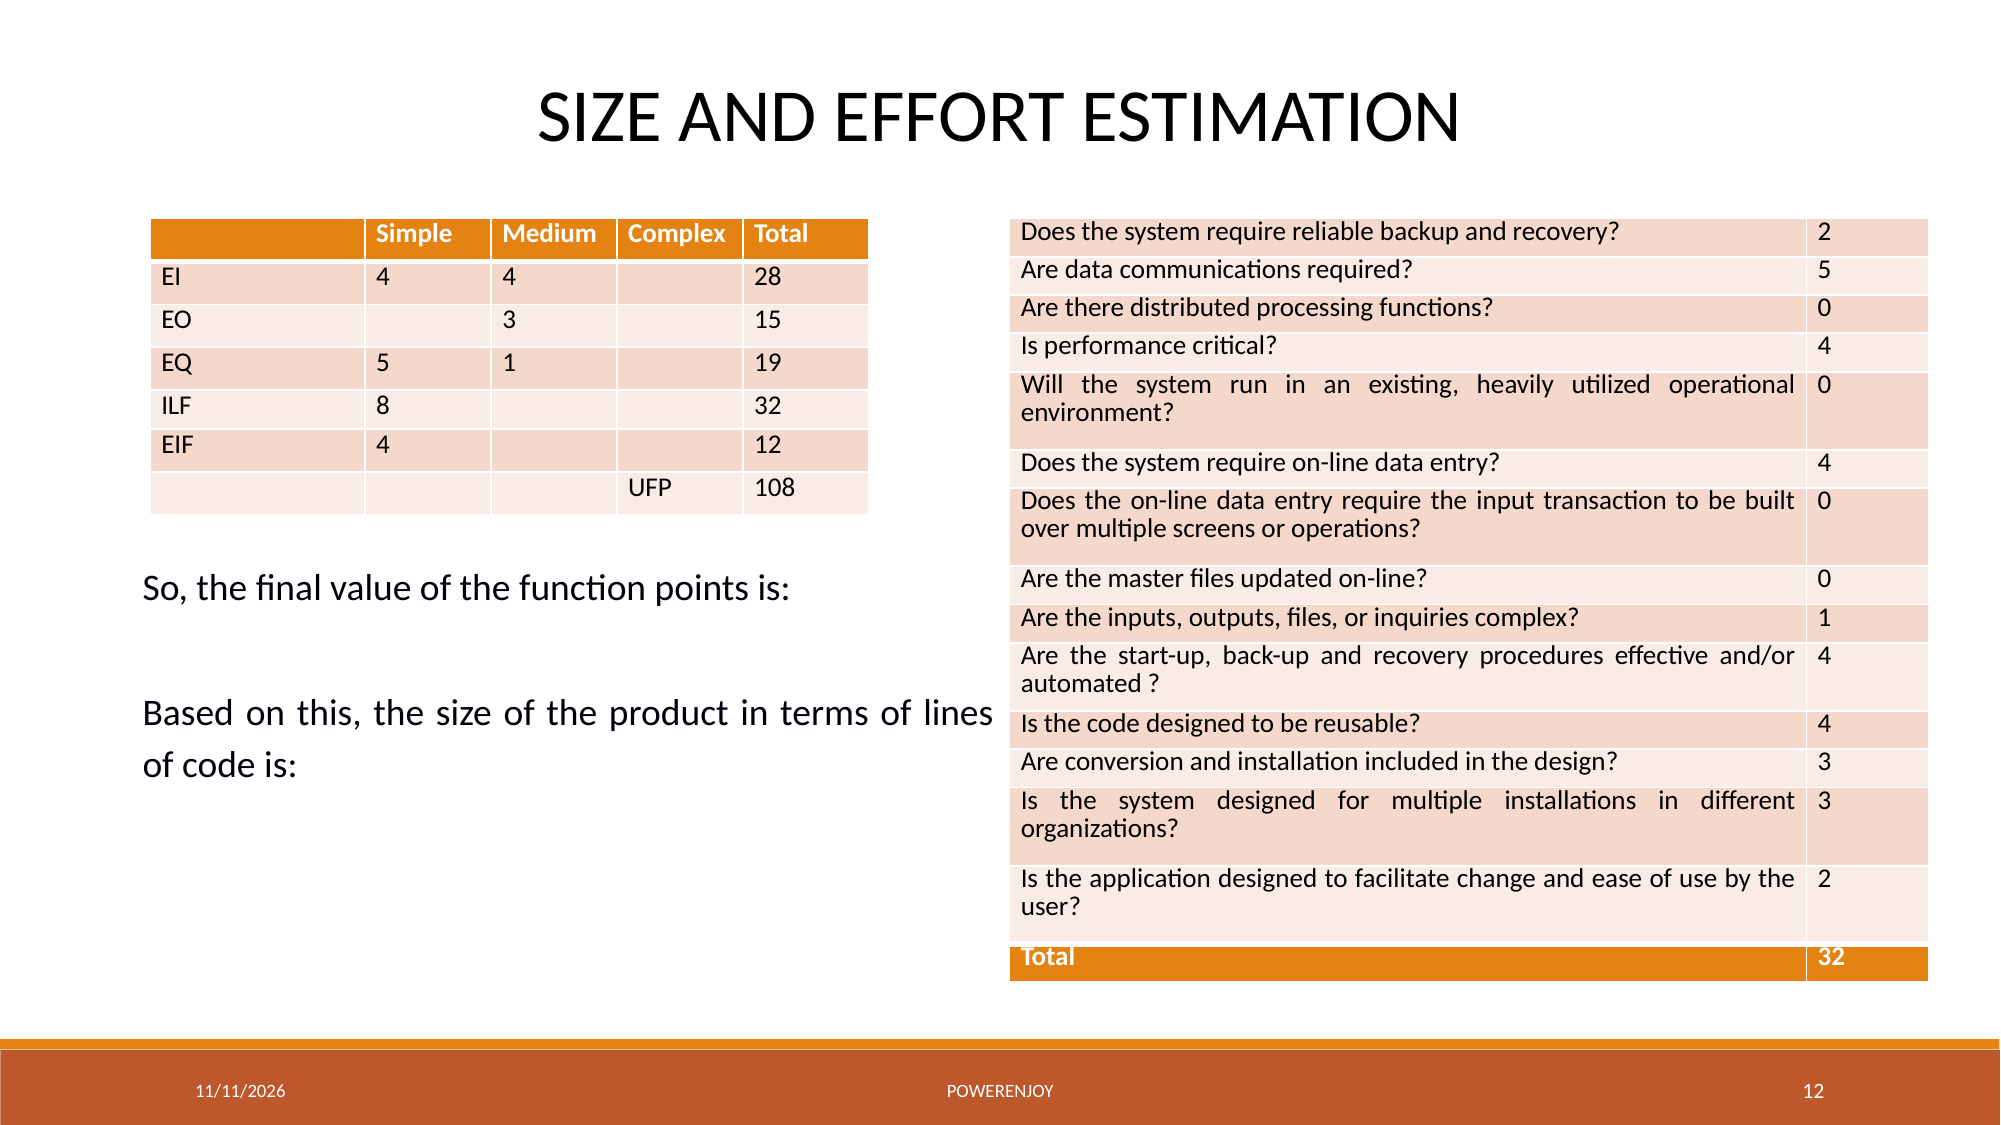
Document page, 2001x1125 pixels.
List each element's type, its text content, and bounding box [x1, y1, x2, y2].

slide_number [180, 1059, 586, 1120]
table_cell 5 [1807, 258, 1928, 294]
footer PowerEnjoy [604, 1059, 1396, 1120]
table_header Does the system require reliable backup and recovery? [1010, 219, 1806, 256]
table_cell Is performance critical? [1010, 334, 1806, 371]
table_cell Are there distributed processing functions? [1010, 296, 1806, 332]
table_cell 32 [1807, 935, 1928, 970]
table_cell 12 [744, 430, 868, 471]
table_cell EI [151, 264, 364, 304]
table_cell [492, 430, 616, 471]
table_cell 4 [366, 264, 490, 304]
table_cell 8 [366, 391, 490, 428]
table_cell Are the inputs, outputs, files, or inquiries complex? [1010, 605, 1806, 642]
table_cell Is the system designed for multiple installations in different organizations? [1010, 777, 1806, 853]
table_cell 4 [1807, 334, 1928, 371]
table_cell [366, 473, 490, 514]
table_cell 3 [1807, 777, 1928, 853]
table_cell Total [1010, 935, 1806, 970]
table_cell Will the system run in an existing, heavily utilized operational environment? [1010, 373, 1806, 449]
table_cell 4 [1807, 700, 1928, 737]
table_cell Is the application designed to facilitate change and ease of use by the user? [1010, 855, 1806, 930]
table_cell 32 [744, 391, 868, 428]
table_cell 4 [1807, 451, 1928, 487]
table_cell 3 [492, 305, 616, 346]
table_cell 28 [744, 264, 868, 304]
table_cell EQ [151, 348, 364, 389]
table_cell 0 [1807, 567, 1928, 604]
table_cell Is the code designed to be reusable? [1010, 700, 1806, 737]
table_cell [492, 391, 616, 428]
table_cell EO [151, 305, 364, 346]
table_cell [492, 473, 616, 514]
table_cell [618, 348, 742, 389]
table_cell [618, 264, 742, 304]
table_cell 4 [366, 430, 490, 471]
table_cell 0 [1807, 489, 1928, 565]
table_cell 108 [744, 473, 868, 514]
table_cell UFP [618, 473, 742, 514]
table_cell Are conversion and installation included in the design? [1010, 739, 1806, 775]
table_header Total [744, 219, 868, 259]
table_cell 1 [492, 348, 616, 389]
table_cell 4 [492, 264, 616, 304]
table_cell Are the master files updated on-line? [1010, 567, 1806, 604]
table_cell 19 [744, 348, 868, 389]
table_cell ILF [151, 391, 364, 428]
table_cell 4 [1807, 644, 1928, 699]
table_cell Does the on-line data entry require the input transaction to be built over multiple screens or operations? [1010, 489, 1806, 565]
table_cell Are data communications required? [1010, 258, 1806, 294]
table_cell 0 [1807, 373, 1928, 449]
table_header [151, 219, 364, 259]
table_cell 15 [744, 305, 868, 346]
table_cell [151, 473, 364, 514]
table_header Medium [492, 219, 616, 259]
table_cell [366, 305, 490, 346]
table_cell 2 [1807, 855, 1928, 930]
slide_number 12 [1624, 1059, 1840, 1120]
table_cell Are the start-up, back-up and recovery procedures effective and/or automated ? [1010, 644, 1806, 699]
table_header 2 [1807, 219, 1928, 256]
table_cell 3 [1807, 739, 1928, 775]
table_cell 0 [1807, 296, 1928, 332]
table_cell EIF [151, 430, 364, 471]
table_cell [618, 391, 742, 428]
text_box SIZE AND EFFORT ESTIMATION [0, 58, 2000, 164]
table_header Complex [618, 219, 742, 259]
table_cell [618, 305, 742, 346]
table_header Simple [366, 219, 490, 259]
table_cell 1 [1807, 605, 1928, 642]
table_cell Does the system require on-line data entry? [1010, 451, 1806, 487]
table_cell [618, 430, 742, 471]
table_cell 5 [366, 348, 490, 389]
